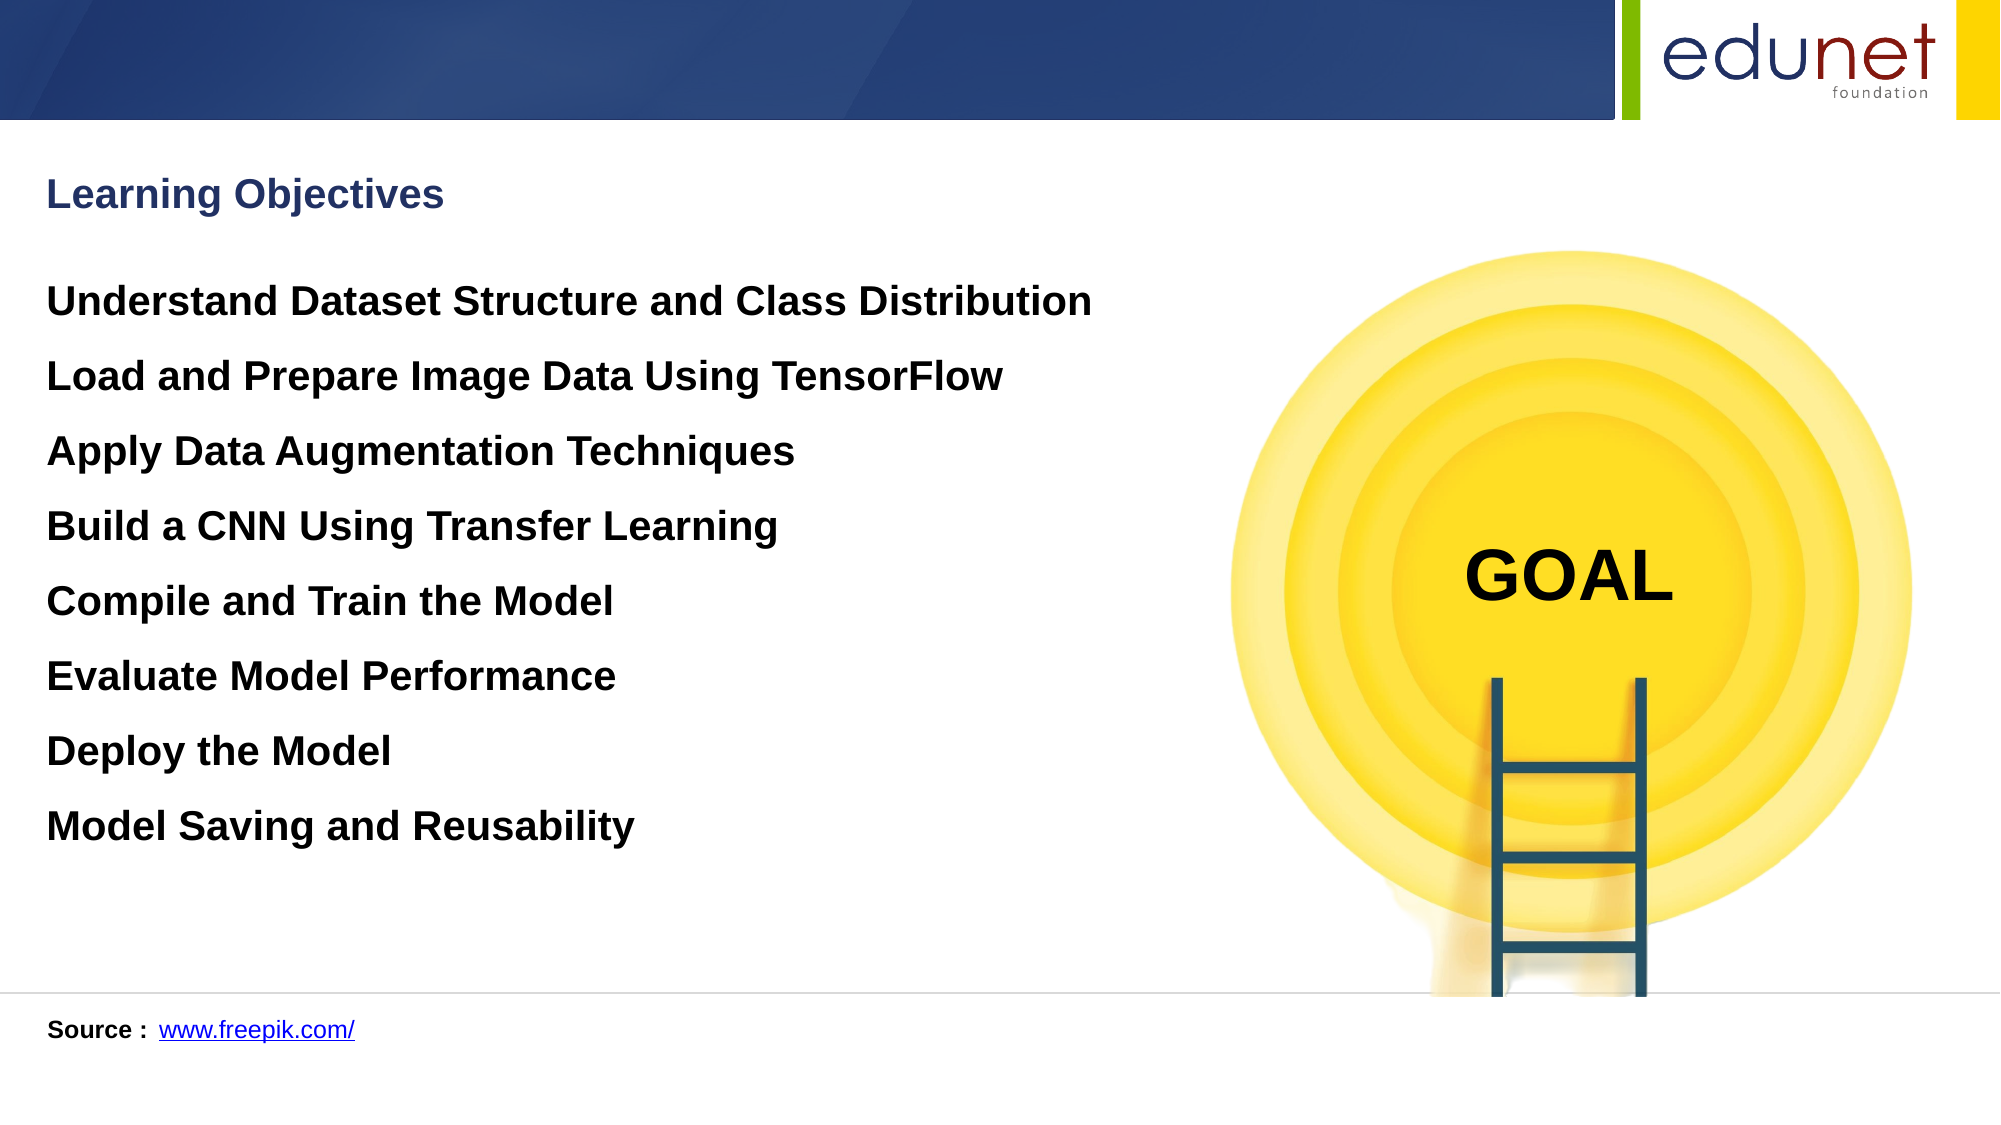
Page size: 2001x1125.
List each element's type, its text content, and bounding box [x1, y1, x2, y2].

text_box Learning Objectives [31, 159, 467, 225]
text_box Source : [32, 1006, 144, 1052]
picture [1204, 236, 1944, 997]
text_box www.freepik.com/ [144, 1006, 447, 1052]
text_box Understand Dataset Structure and Class Distribution Load and Prepare Image Data Using TensorFlow Apply Data Augmentation Techniques Build a CNN Using Transfer Learning Compile and Train the Model Evaluate Model Performance Deploy the Model Model Saving and Reusability [31, 241, 1131, 902]
picture [1652, 12, 1948, 108]
